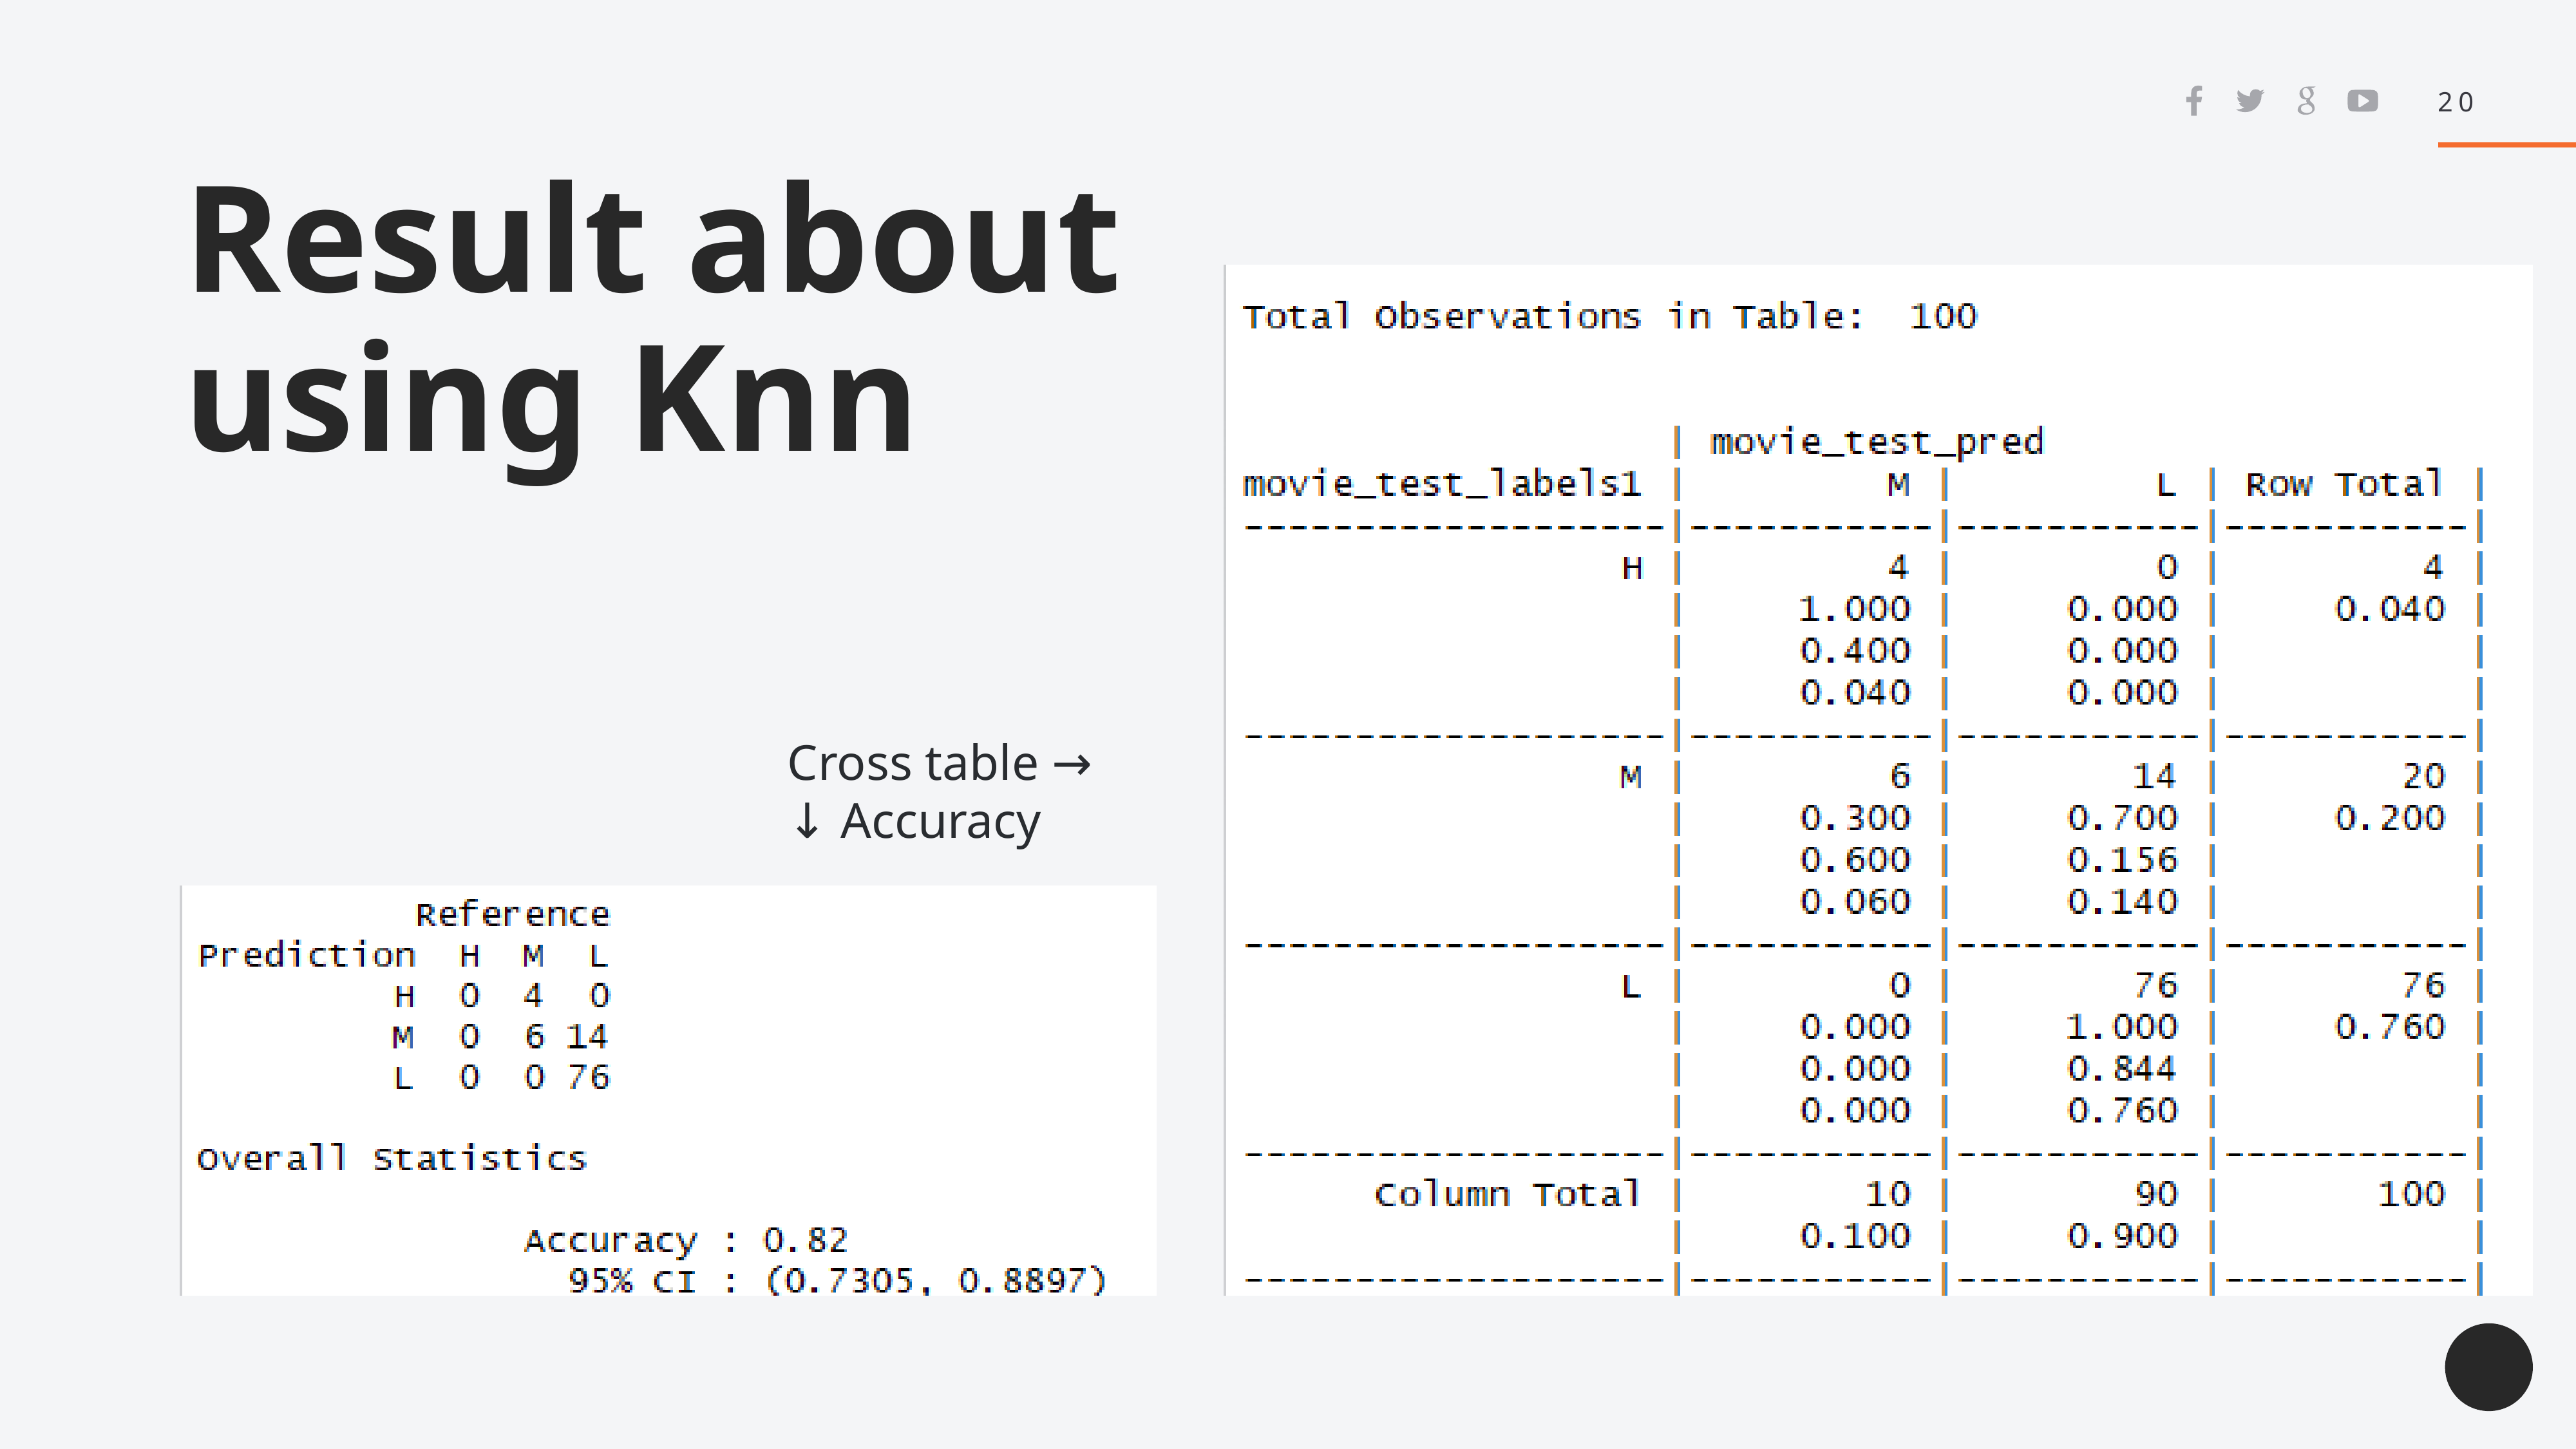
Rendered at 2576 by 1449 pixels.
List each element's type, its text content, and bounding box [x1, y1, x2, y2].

picture [1224, 265, 2533, 1296]
text_box [2445, 1323, 2533, 1412]
text_box Result about using Knn [180, 160, 1130, 750]
text_box Cross table → ↓ Accuracy [783, 728, 1177, 876]
picture [179, 885, 1157, 1296]
slide_number 20 [2433, 80, 2498, 121]
